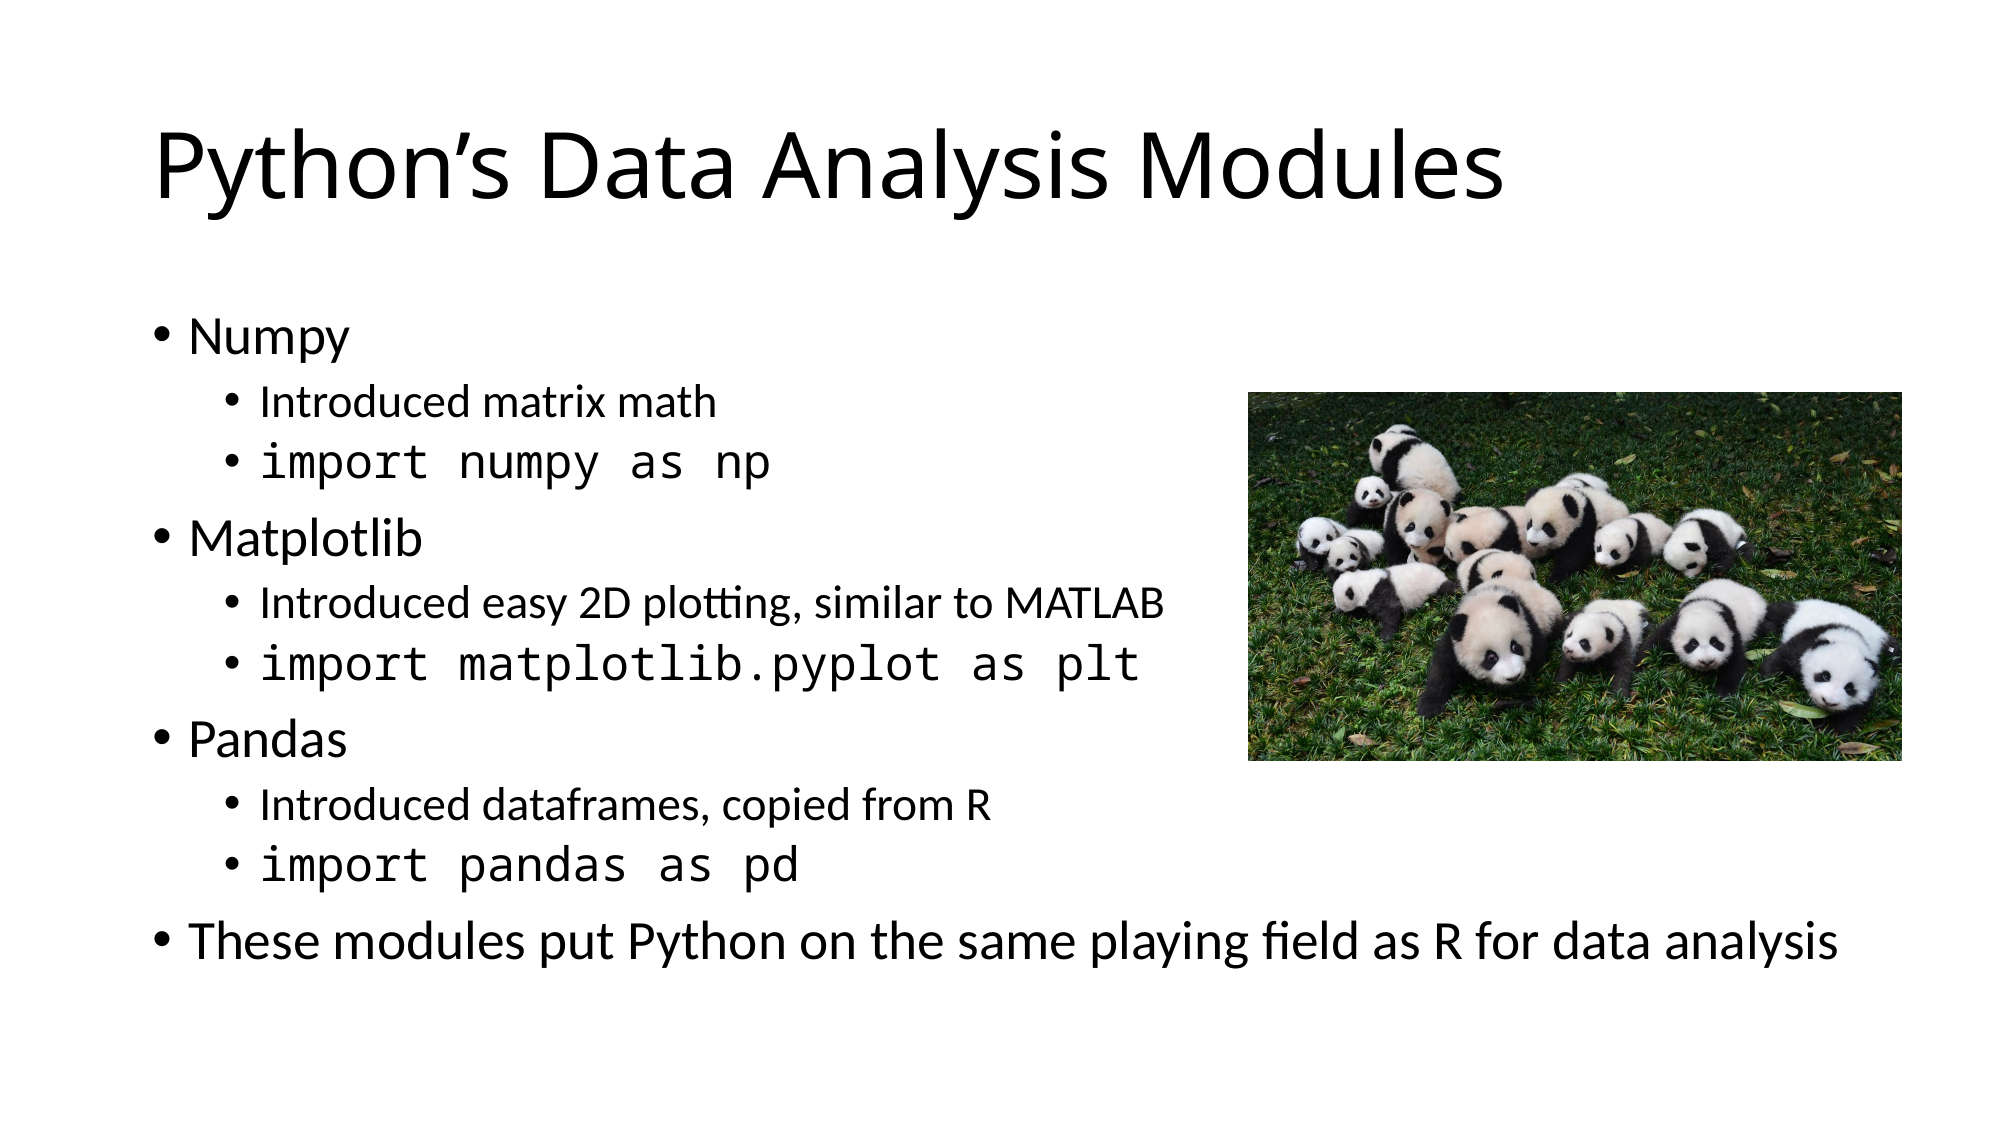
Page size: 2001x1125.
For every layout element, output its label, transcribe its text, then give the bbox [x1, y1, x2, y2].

title Python’s Data Analysis Modules [137, 59, 1863, 278]
list Numpy Introduced matrix math import numpy as np Matplotlib Introduced easy 2D plotting, similar to MATLAB import matplotlib.pyplot as plt Pandas Introduced dataframes, copied from R import pandas as pd These modules put Python on the same playing field as R for data analysis [137, 299, 1863, 1014]
picture [1248, 392, 1902, 761]
